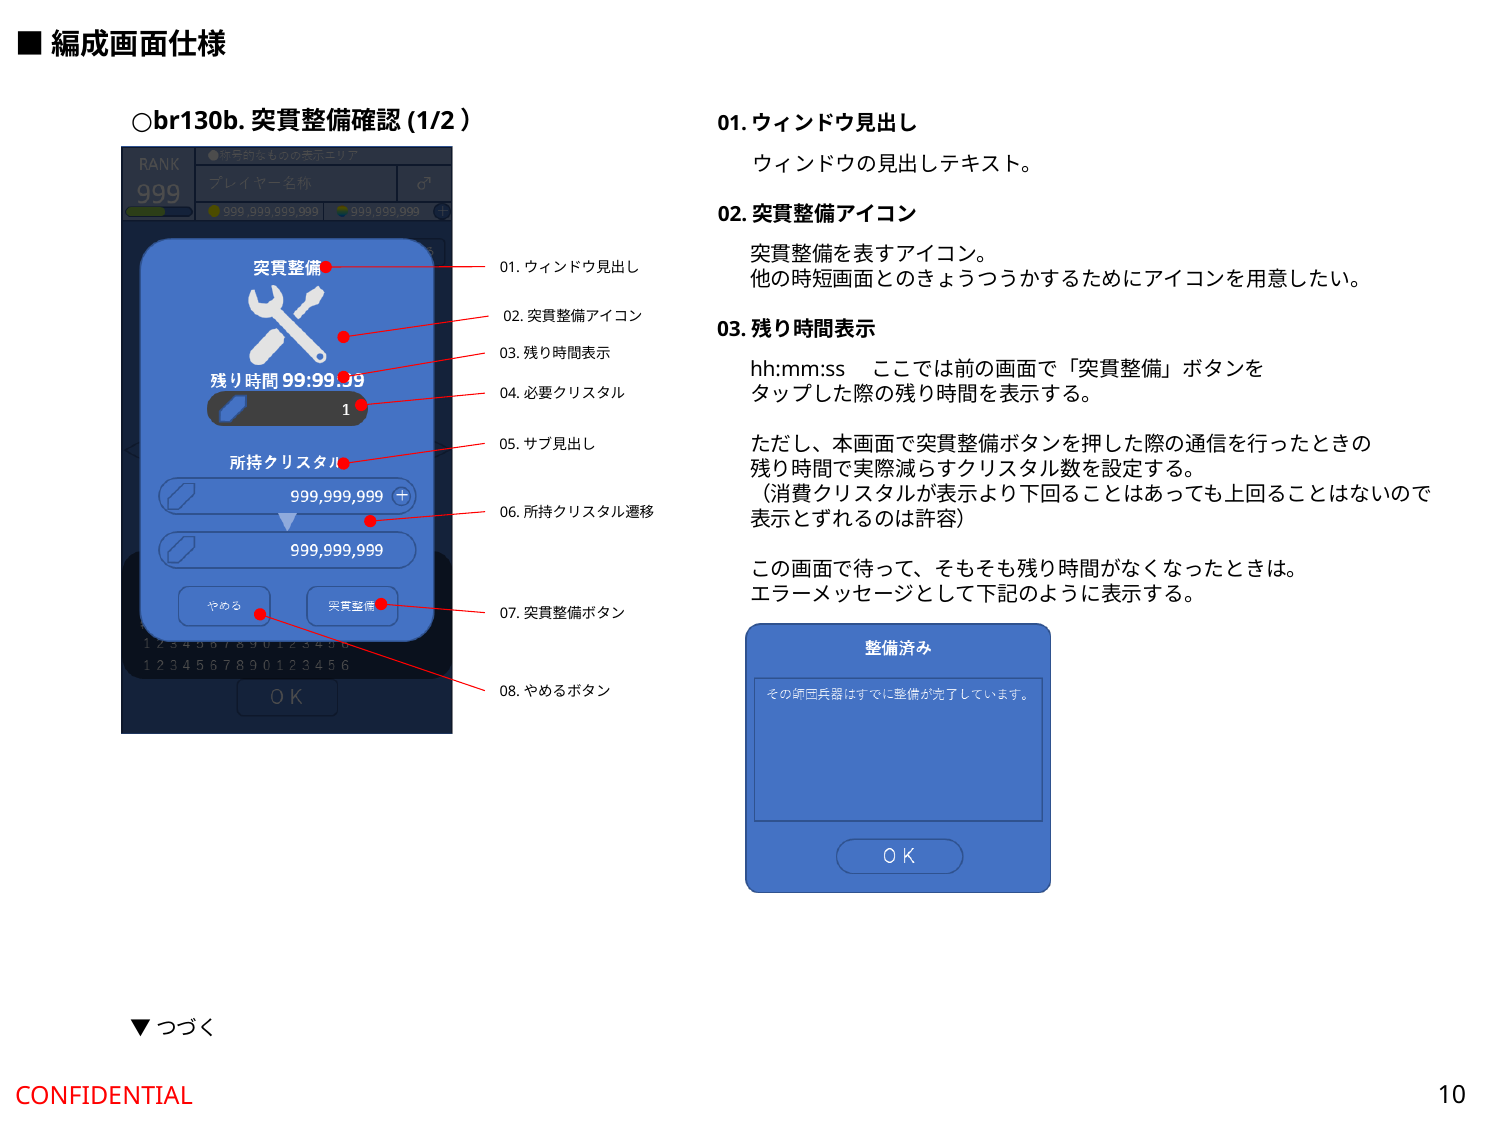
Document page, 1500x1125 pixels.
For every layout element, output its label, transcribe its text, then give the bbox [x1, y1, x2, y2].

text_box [343, 316, 486, 338]
text_box ウィンドウの見出しテキスト。 [737, 142, 1058, 183]
text_box 04.必要クリスタル [484, 377, 640, 410]
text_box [260, 614, 486, 691]
picture [745, 623, 1051, 893]
footer CONFIDENTIAL [0, 1065, 507, 1125]
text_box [343, 443, 486, 464]
text_box 突貫整備を表すアイコン。 他の時短画面とのきょうつうかするためにアイコンを用意したい。 [735, 233, 1467, 298]
text_box 07.突貫整備ボタン [484, 596, 640, 629]
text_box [343, 353, 486, 377]
text_box 06.所持クリスタル遷移 [485, 495, 670, 528]
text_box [370, 511, 486, 522]
slide_number 10 [1143, 1065, 1482, 1125]
text_box ○br130b.突貫整備確認(1/2） [116, 97, 501, 143]
text_box ▼つづく [115, 1007, 234, 1047]
text_box 08.やめるボタン [484, 674, 626, 707]
text_box ■編成画面仕様 [0, 17, 242, 68]
text_box 05.サブ見出し [484, 427, 611, 460]
text_box 02.突貫整備アイコン [488, 299, 658, 333]
text_box 03.残り時間表示 [484, 336, 626, 370]
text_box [361, 393, 486, 405]
text_box hh:mm:ss ここでは前の画面で「突貫整備」ボタンを タップした際の残り時間を表示する。 ただし、本画面で突貫整備ボタンを押した際の通信を行ったときの 残り時間で実際減らすクリスタル数を設定する。 （消費クリスタルが表示より下回ることはあっても上回ることはないので 表示とずれるのは許容） この画面で待って、そもそも残り時間がなくなったときは。 エラーメッセージとして下記のように表示する。 [735, 348, 1467, 613]
picture [121, 146, 453, 735]
text_box 01.ウィンドウ見出し [702, 102, 933, 143]
text_box 03.残り時間表示 [702, 308, 891, 348]
text_box 01.ウィンドウ見出し [485, 250, 655, 283]
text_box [381, 603, 486, 613]
text_box 02.突貫整備アイコン [703, 192, 933, 233]
